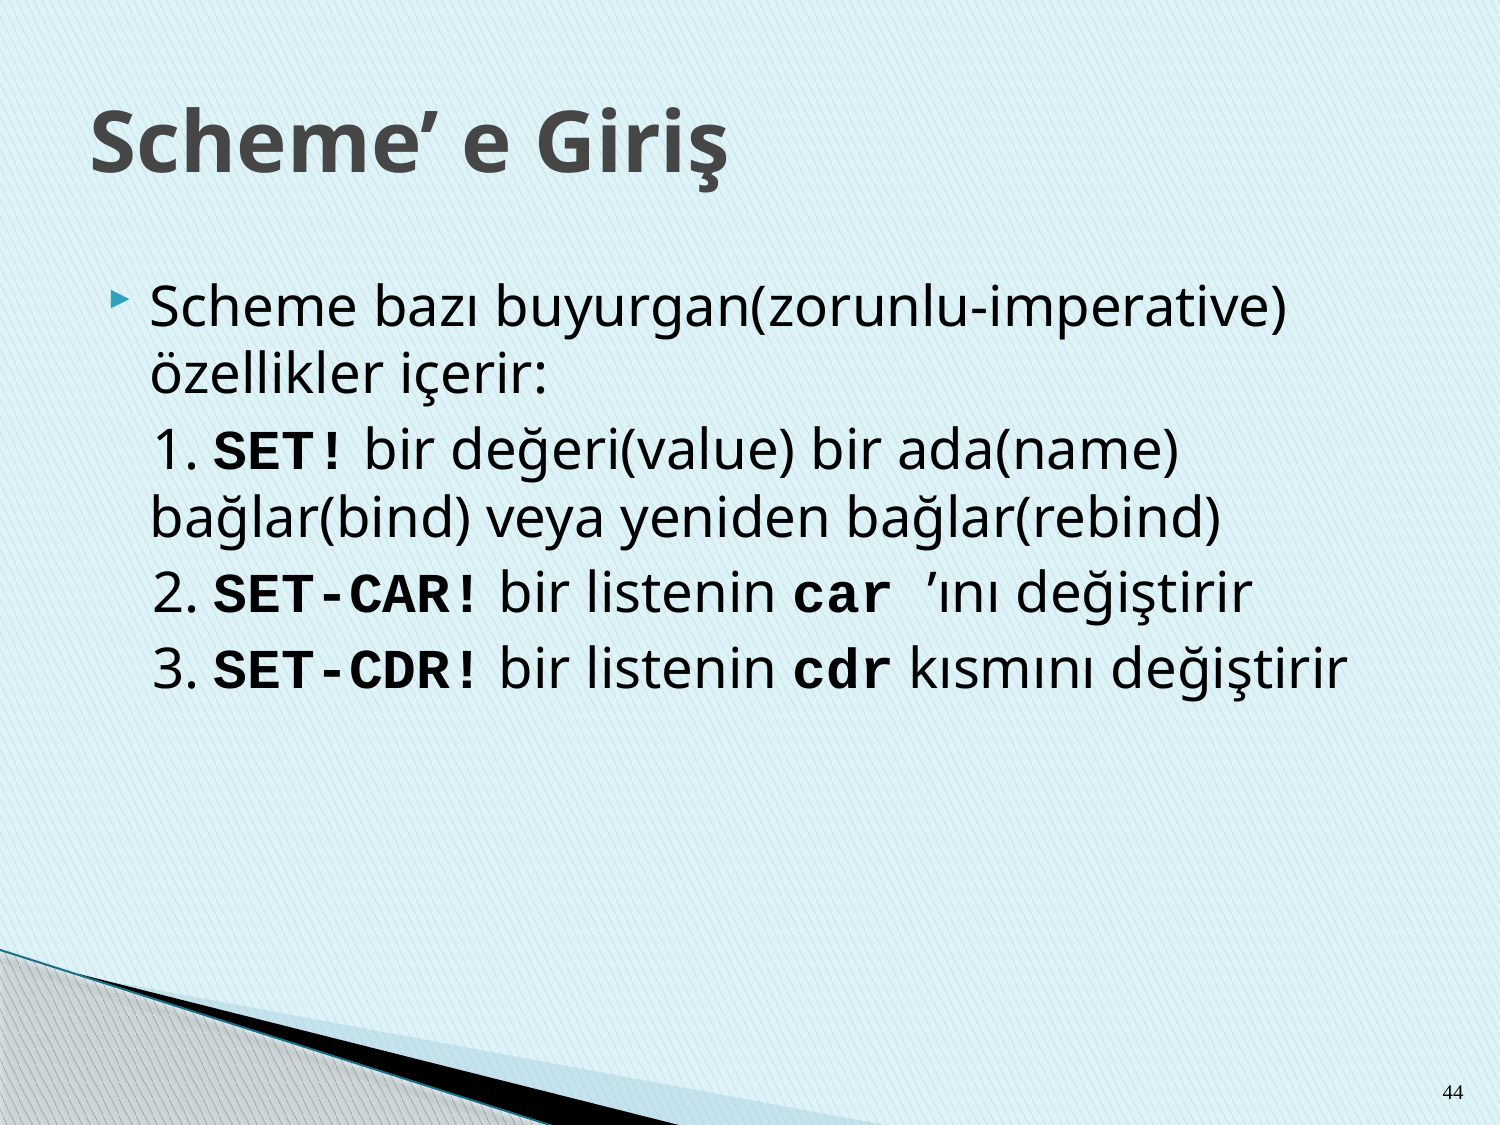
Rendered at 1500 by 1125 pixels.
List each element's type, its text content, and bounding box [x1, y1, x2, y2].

title Scheme’ e Giriş [75, 45, 1425, 233]
list Scheme bazı buyurgan(zorunlu-imperative) özellikler içerir: 1. SET! bir değeri(value) bir ada(name) bağlar(bind) veya yeniden bağlar(rebind) 2. SET-CAR! bir listenin car ’ını değiştirir 3. SET-CDR! bir listenin cdr kısmını değiştirir [75, 262, 1500, 1000]
slide_number 44 [1418, 1051, 1479, 1112]
